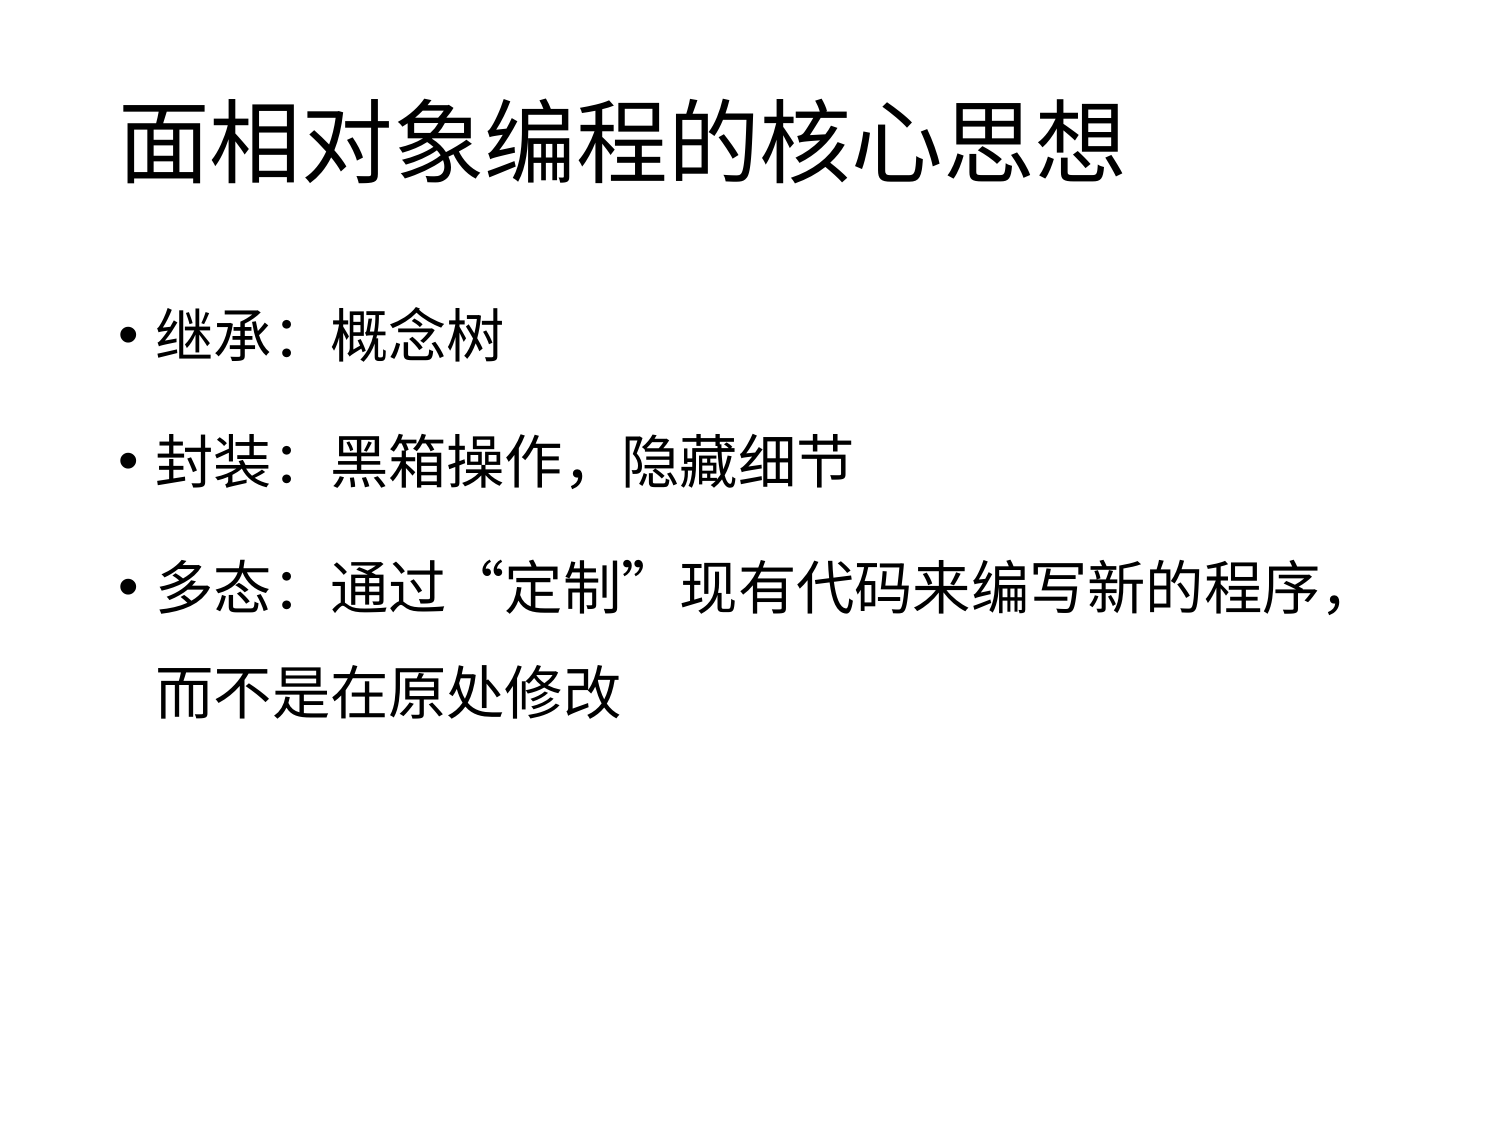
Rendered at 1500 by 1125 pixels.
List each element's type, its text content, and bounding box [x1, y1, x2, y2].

list 继承：概念树 封装：黑箱操作，隐藏细节 多态：通过“定制”现有代码来编写新的程序，而不是在原处修改 [103, 256, 1397, 1014]
title 面相对象编程的核心思想 [103, 59, 1397, 235]
